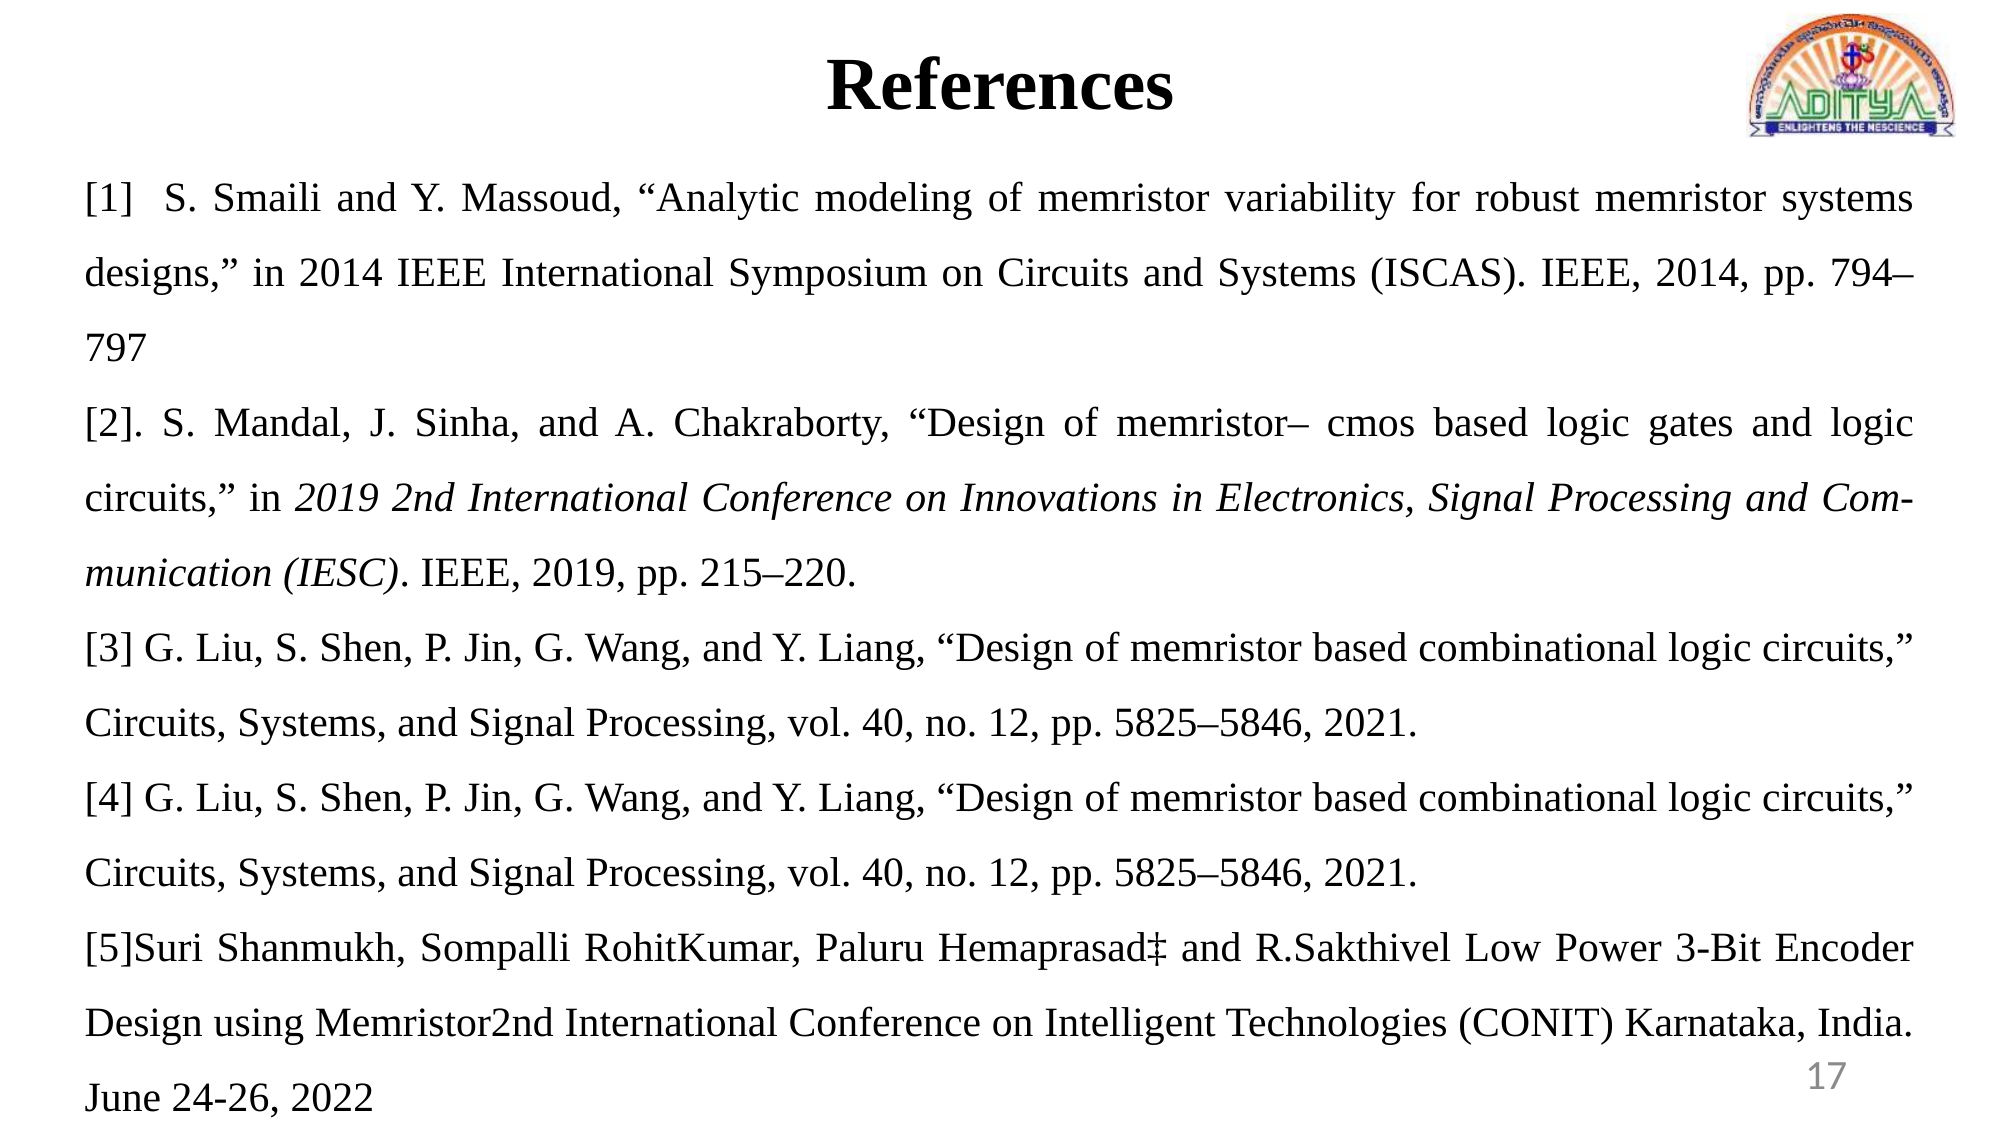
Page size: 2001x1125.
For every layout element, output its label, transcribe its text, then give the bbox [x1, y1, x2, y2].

slide_number 17 [1412, 1042, 1863, 1103]
picture [1746, 13, 1956, 138]
title References [211, 33, 1660, 137]
text_box [1] S. Smaili and Y. Massoud, “Analytic modeling of memristor variability for robust memristor systems designs,” in 2014 IEEE International Symposium on Circuits and Systems (ISCAS). IEEE, 2014, pp. 794–797 [2]. S. Mandal, J. Sinha, and A. Chakraborty, “Design of memristor– cmos based logic gates and logic circuits,” in 2019 2nd International Conference on Innovations in Electronics, Signal Processing and Com- munication (IESC). IEEE, 2019, pp. 215–220. [3] G. Liu, S. Shen, P. Jin, G. Wang, and Y. Liang, “Design of memristor based combinational logic circuits,” Circuits, Systems, and Signal Processing, vol. 40, no. 12, pp. 5825–5846, 2021. [4] G. Liu, S. Shen, P. Jin, G. Wang, and Y. Liang, “Design of memristor based combinational logic circuits,” Circuits, Systems, and Signal Processing, vol. 40, no. 12, pp. 5825–5846, 2021. [5]Suri Shanmukh, Sompalli RohitKumar, Paluru Hemaprasad‡ and R.Sakthivel Low Power 3-Bit Encoder Design using Memristor2nd International Conference on Intelligent Technologies (CONIT) Karnataka, India. June 24-26, 2022 [69, 137, 1931, 1125]
